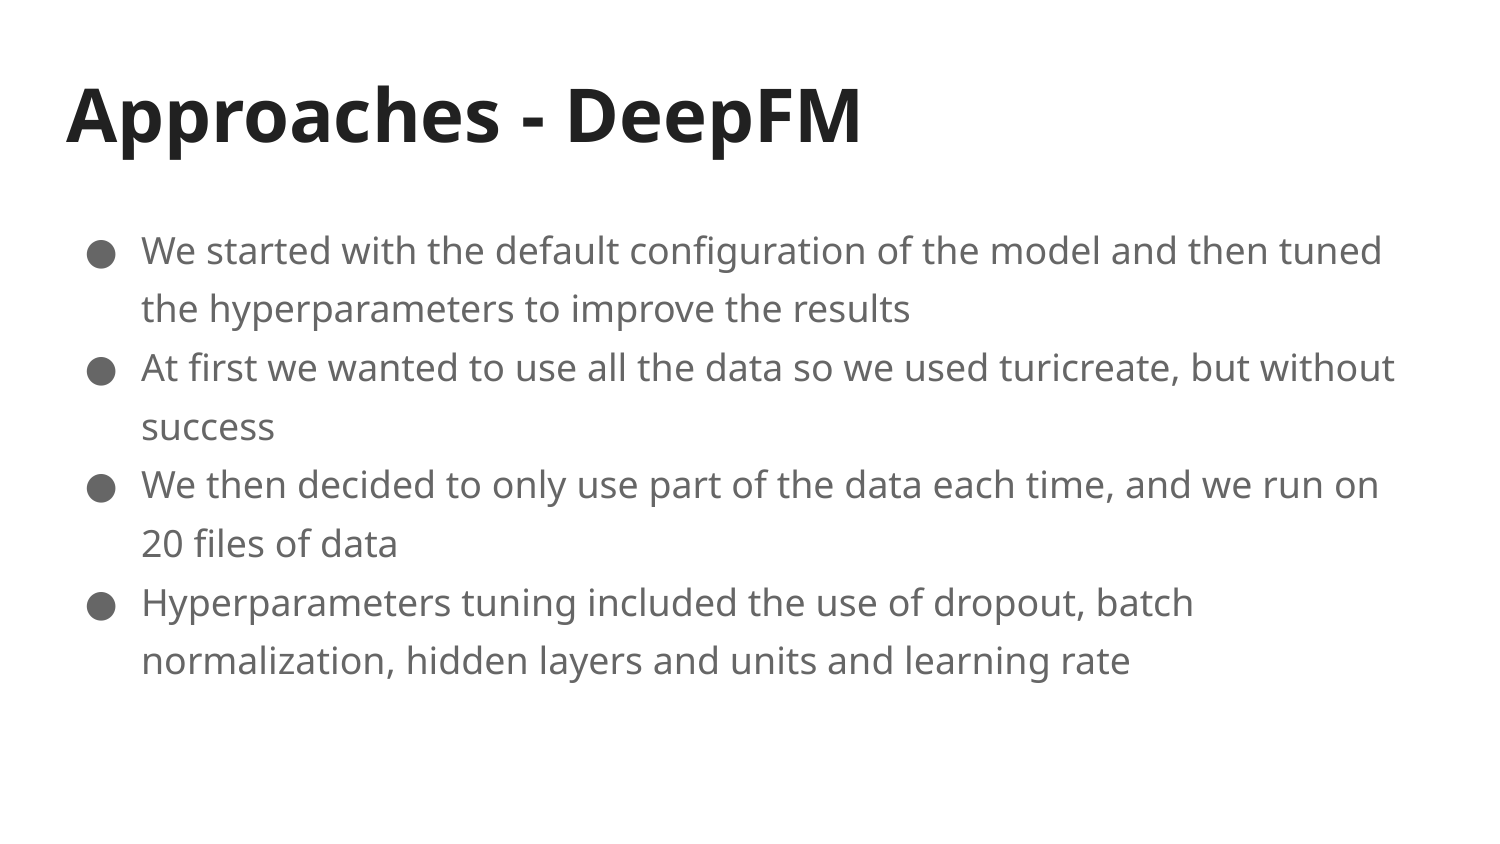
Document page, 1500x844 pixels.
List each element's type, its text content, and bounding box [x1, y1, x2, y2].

list We started with the default configuration of the model and then tuned the hyperparameters to improve the results At first we wanted to use all the data so we used turicreate, but without success We then decided to only use part of the data each time, and we run on 20 files of data Hyperparameters tuning included the use of dropout, batch normalization, hidden layers and units and learning rate [51, 201, 1449, 750]
title Approaches - DeepFM [51, 48, 1449, 180]
